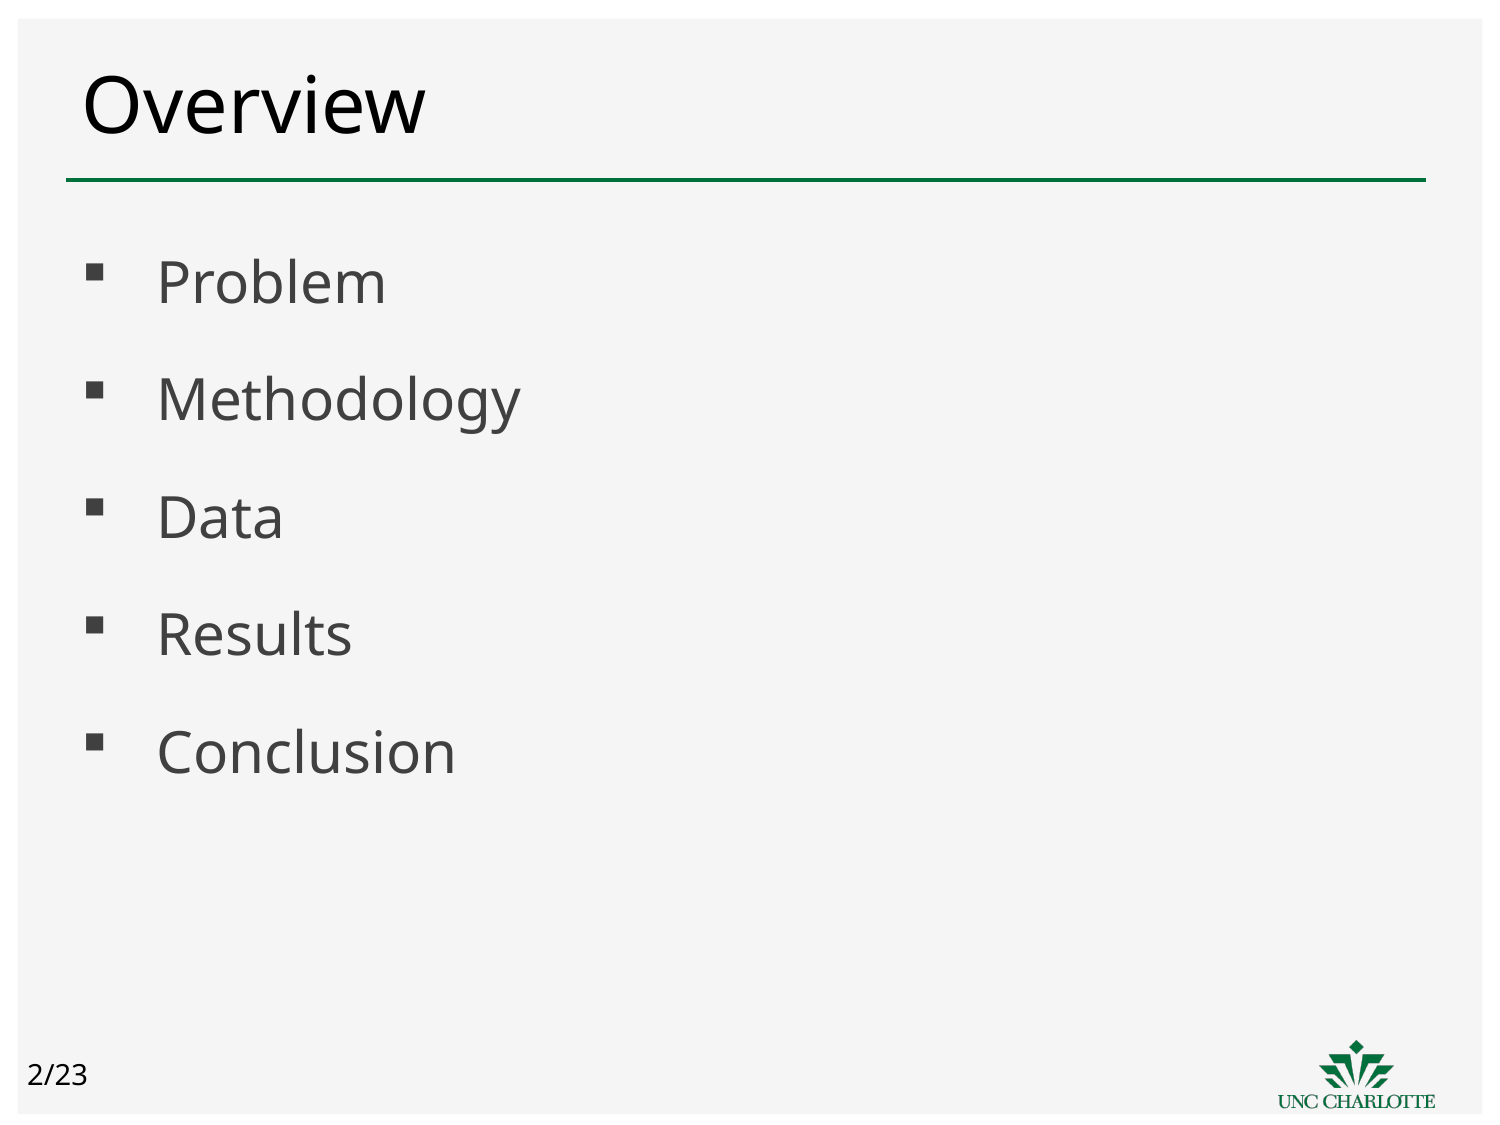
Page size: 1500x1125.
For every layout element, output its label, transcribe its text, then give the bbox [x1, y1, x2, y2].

title Overview [66, 34, 1426, 157]
list Problem Methodology Data Results Conclusion [66, 202, 1426, 1030]
picture [1267, 1040, 1455, 1110]
